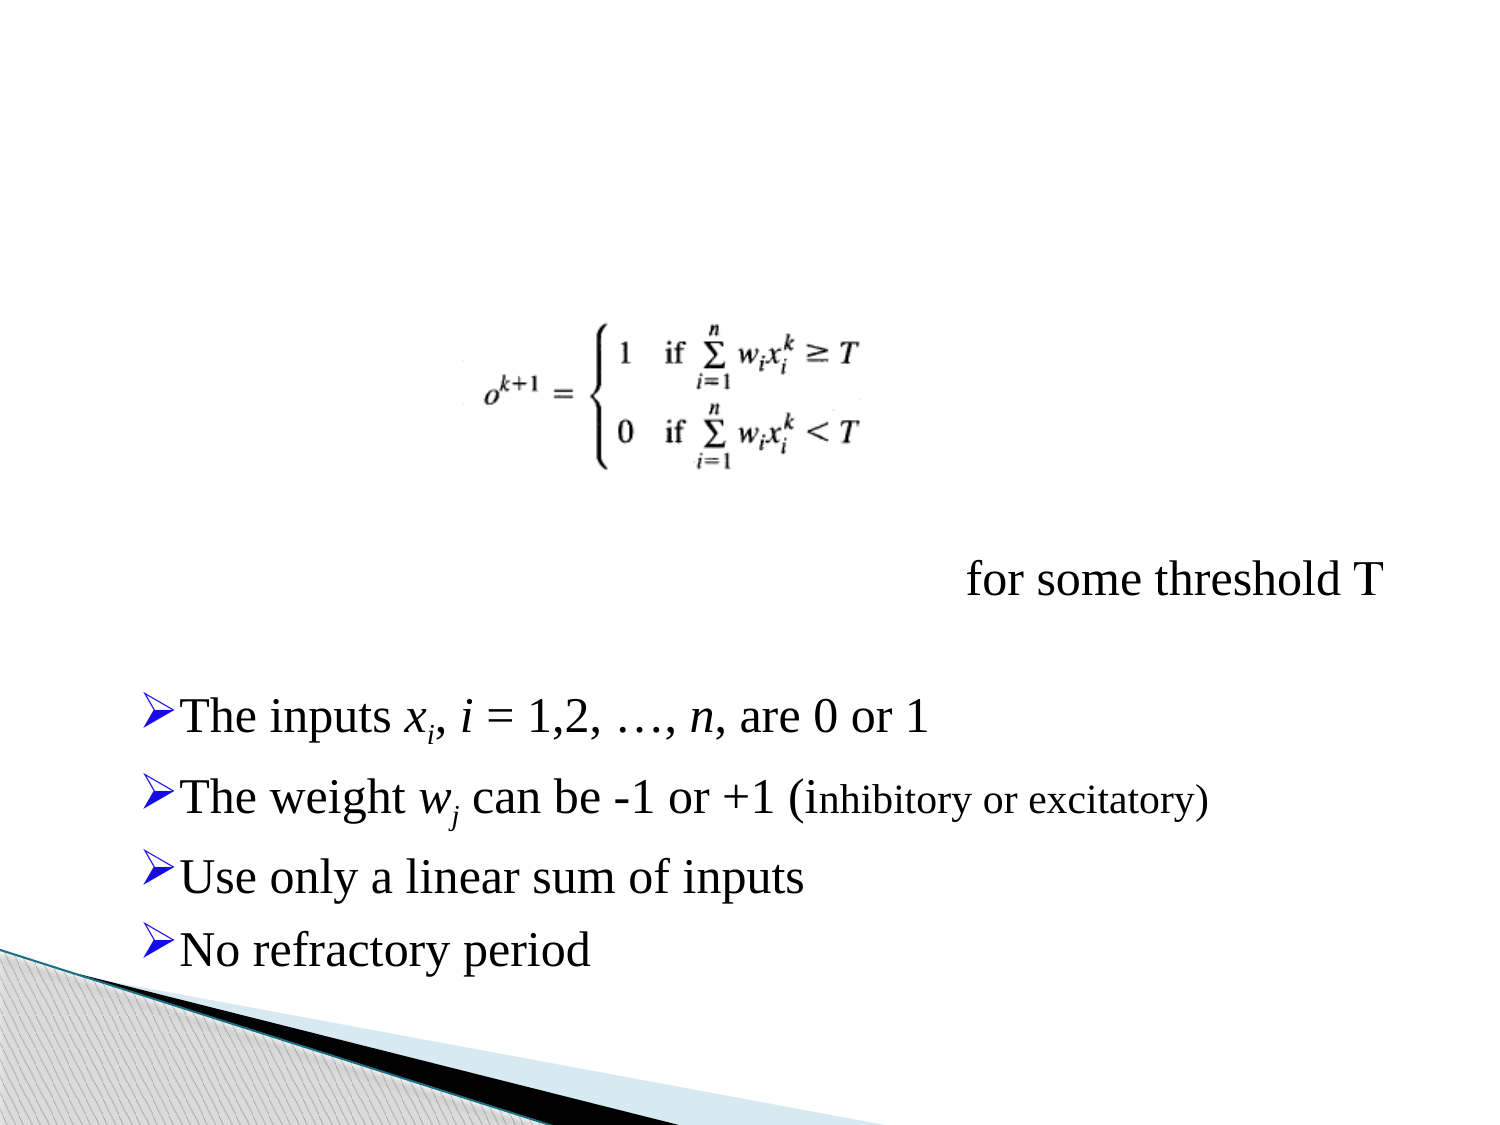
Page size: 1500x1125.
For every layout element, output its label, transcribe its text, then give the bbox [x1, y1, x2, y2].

list The inputs xi, i = 1,2, …, n, are 0 or 1 The weight wj can be -1 or +1 (inhibitory or excitatory) Use only a linear sum of inputs No refractory period [124, 675, 1413, 1125]
text_box for some threshold T [937, 537, 1413, 613]
picture [462, 315, 913, 482]
